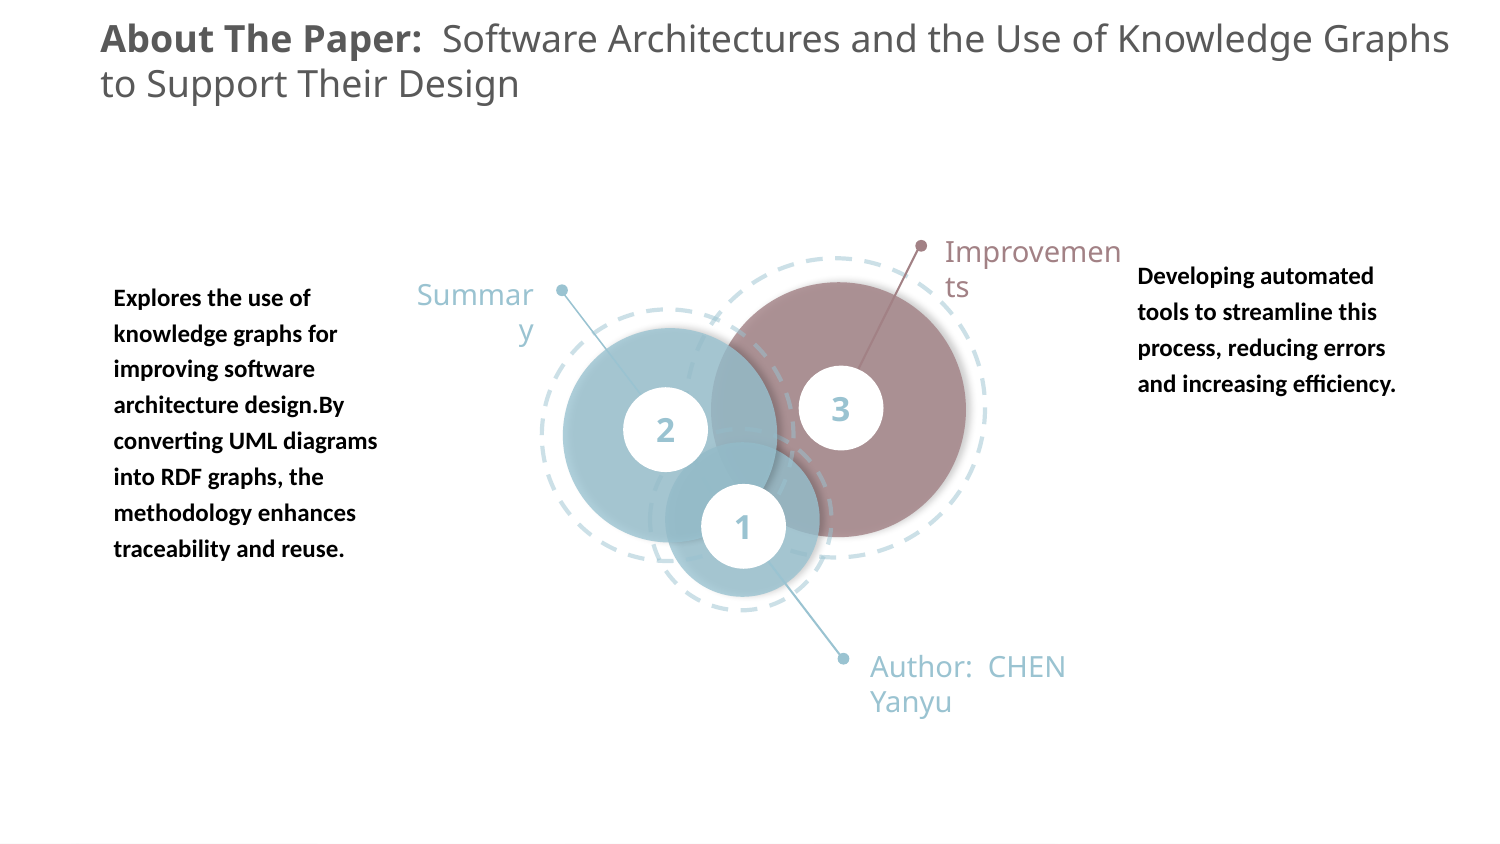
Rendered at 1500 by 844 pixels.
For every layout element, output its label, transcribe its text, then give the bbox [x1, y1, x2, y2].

text_box About The Paper: Software Architectures and the Use of Knowledge Graphs to Support Their Design [100, 28, 1452, 92]
text_box Explores the use of knowledge graphs for improving software architecture design.By converting UML diagrams into RDF graphs, the methodology enhances traceability and reuse. [113, 268, 392, 569]
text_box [397, 226, 1152, 682]
text_box Developing automated tools to streamline this process, reducing errors and increasing efficiency. [1154, 227, 1404, 423]
